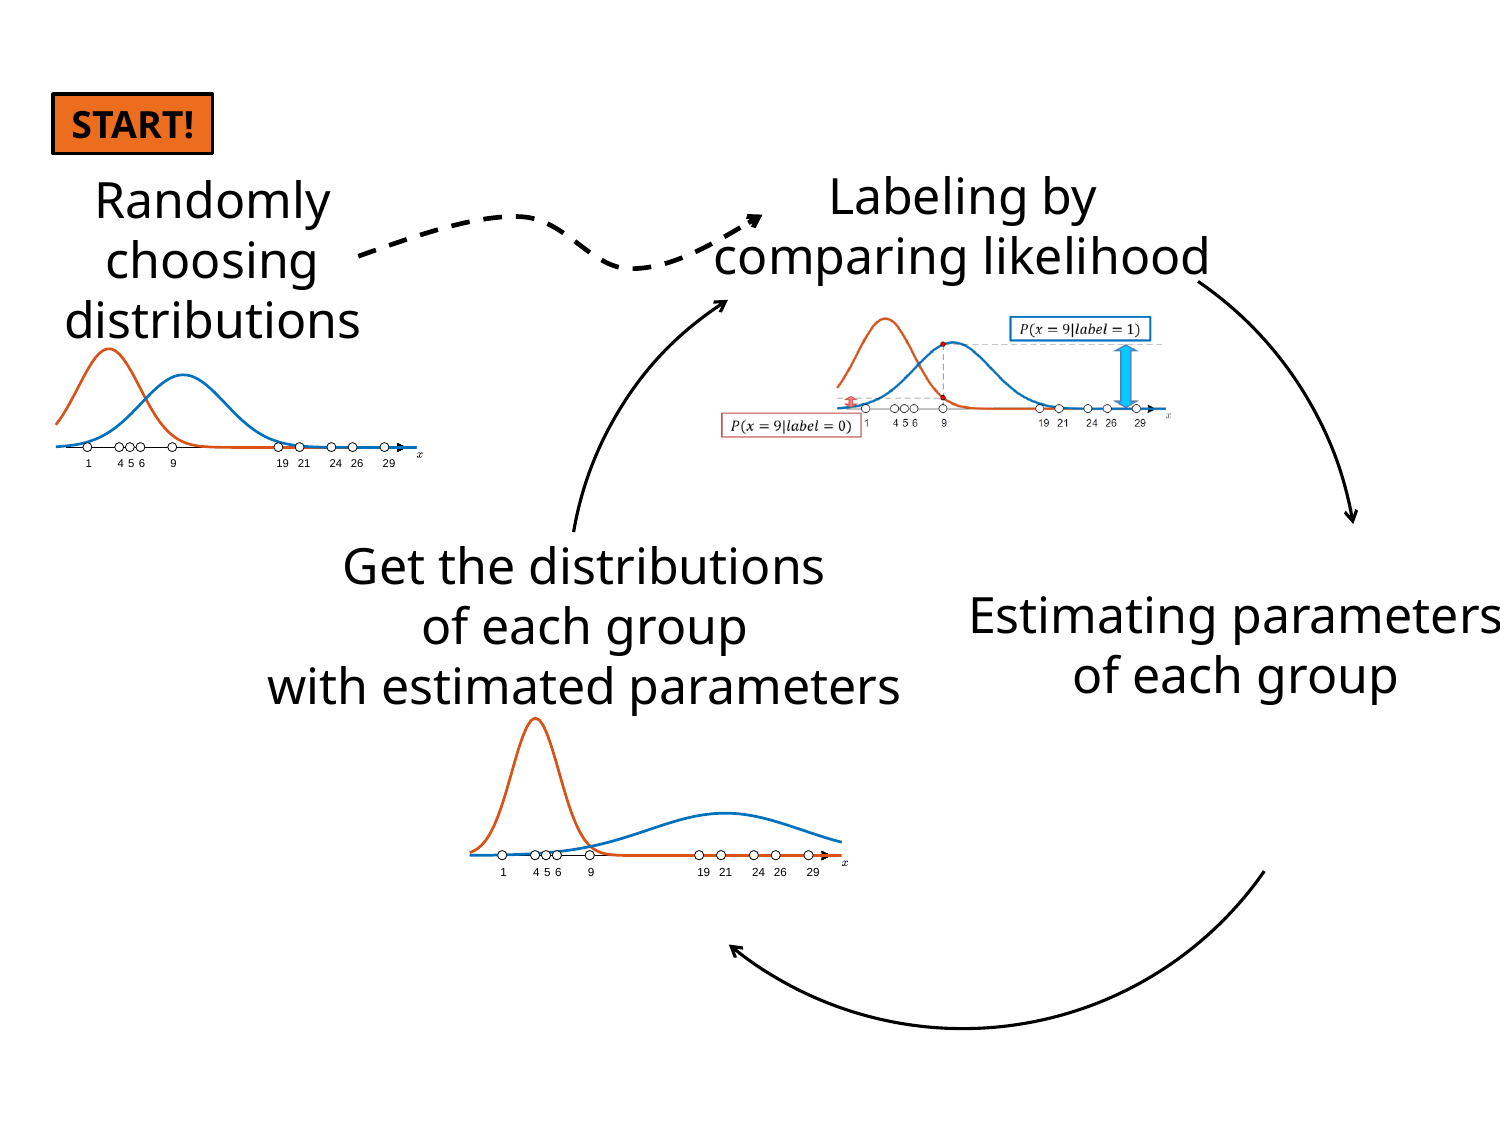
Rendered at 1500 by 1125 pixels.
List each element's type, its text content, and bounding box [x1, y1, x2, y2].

text_box Labeling by comparing likelihood [699, 157, 1227, 293]
text_box START! [53, 94, 213, 154]
text_box Get the distributions of each group with estimated parameters [252, 527, 917, 722]
text_box [990, 288, 1358, 585]
text_box [388, 214, 763, 270]
picture [720, 225, 1205, 468]
text_box [572, 307, 911, 589]
text_box [728, 661, 1265, 1030]
text_box Randomly choosing distributions [49, 160, 377, 245]
picture [407, 648, 887, 923]
picture [0, 246, 461, 513]
